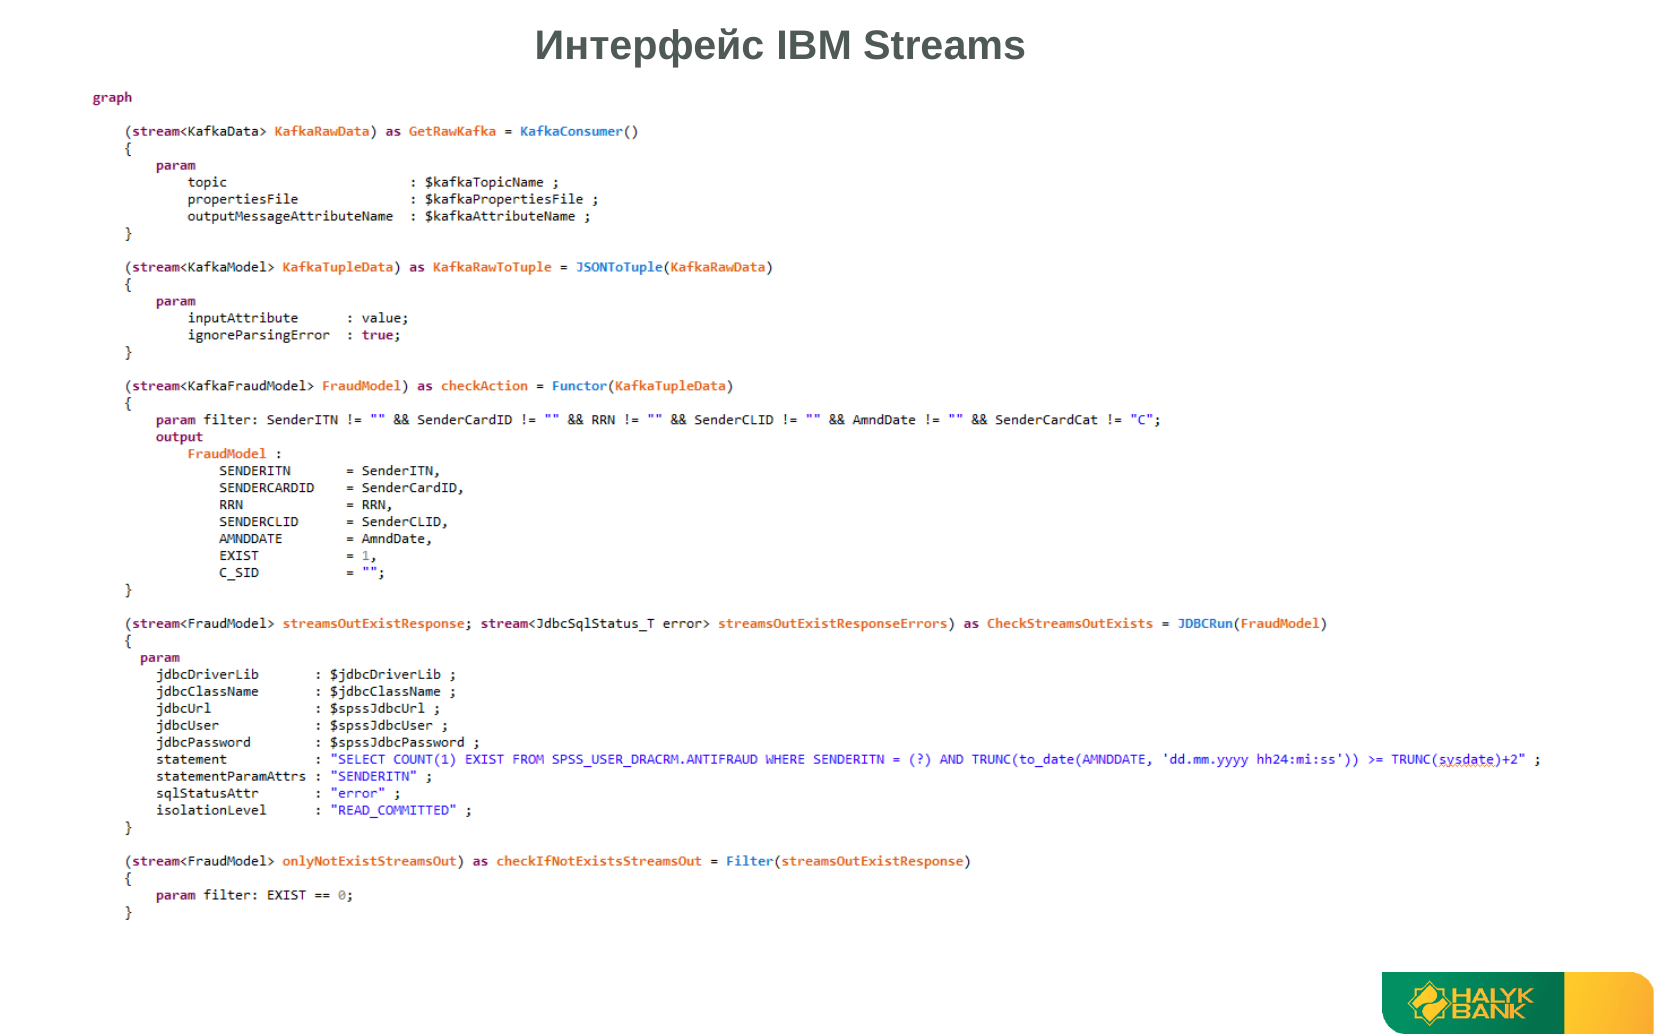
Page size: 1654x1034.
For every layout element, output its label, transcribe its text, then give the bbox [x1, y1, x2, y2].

picture [1381, 971, 1654, 1034]
picture [70, 86, 1572, 929]
title Интерфейс IBM Streams [519, 0, 1654, 87]
